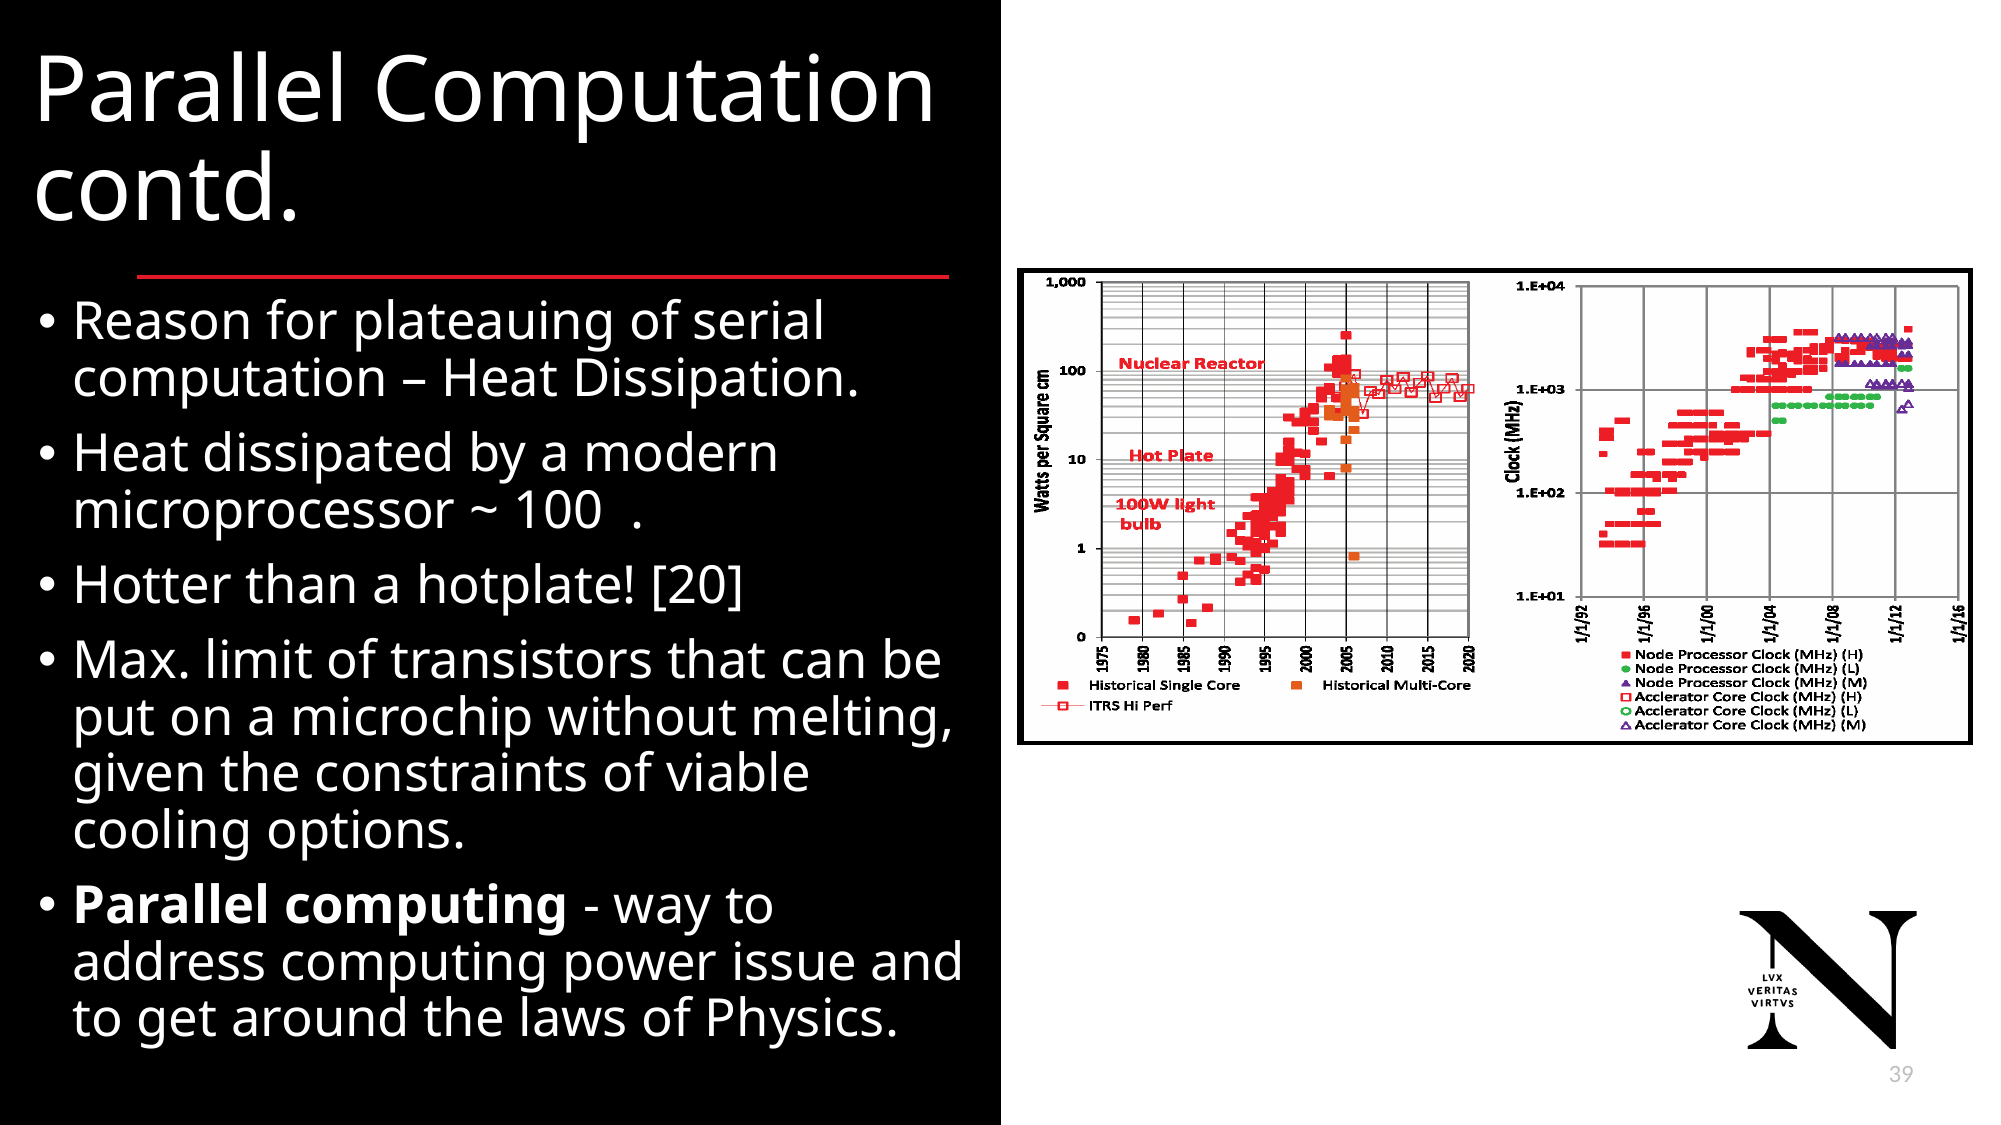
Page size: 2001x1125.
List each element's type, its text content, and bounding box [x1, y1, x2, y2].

title Parallel Computation contd. [17, 32, 983, 250]
slide_number 40 [1479, 1042, 1930, 1103]
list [1017, 268, 1973, 745]
